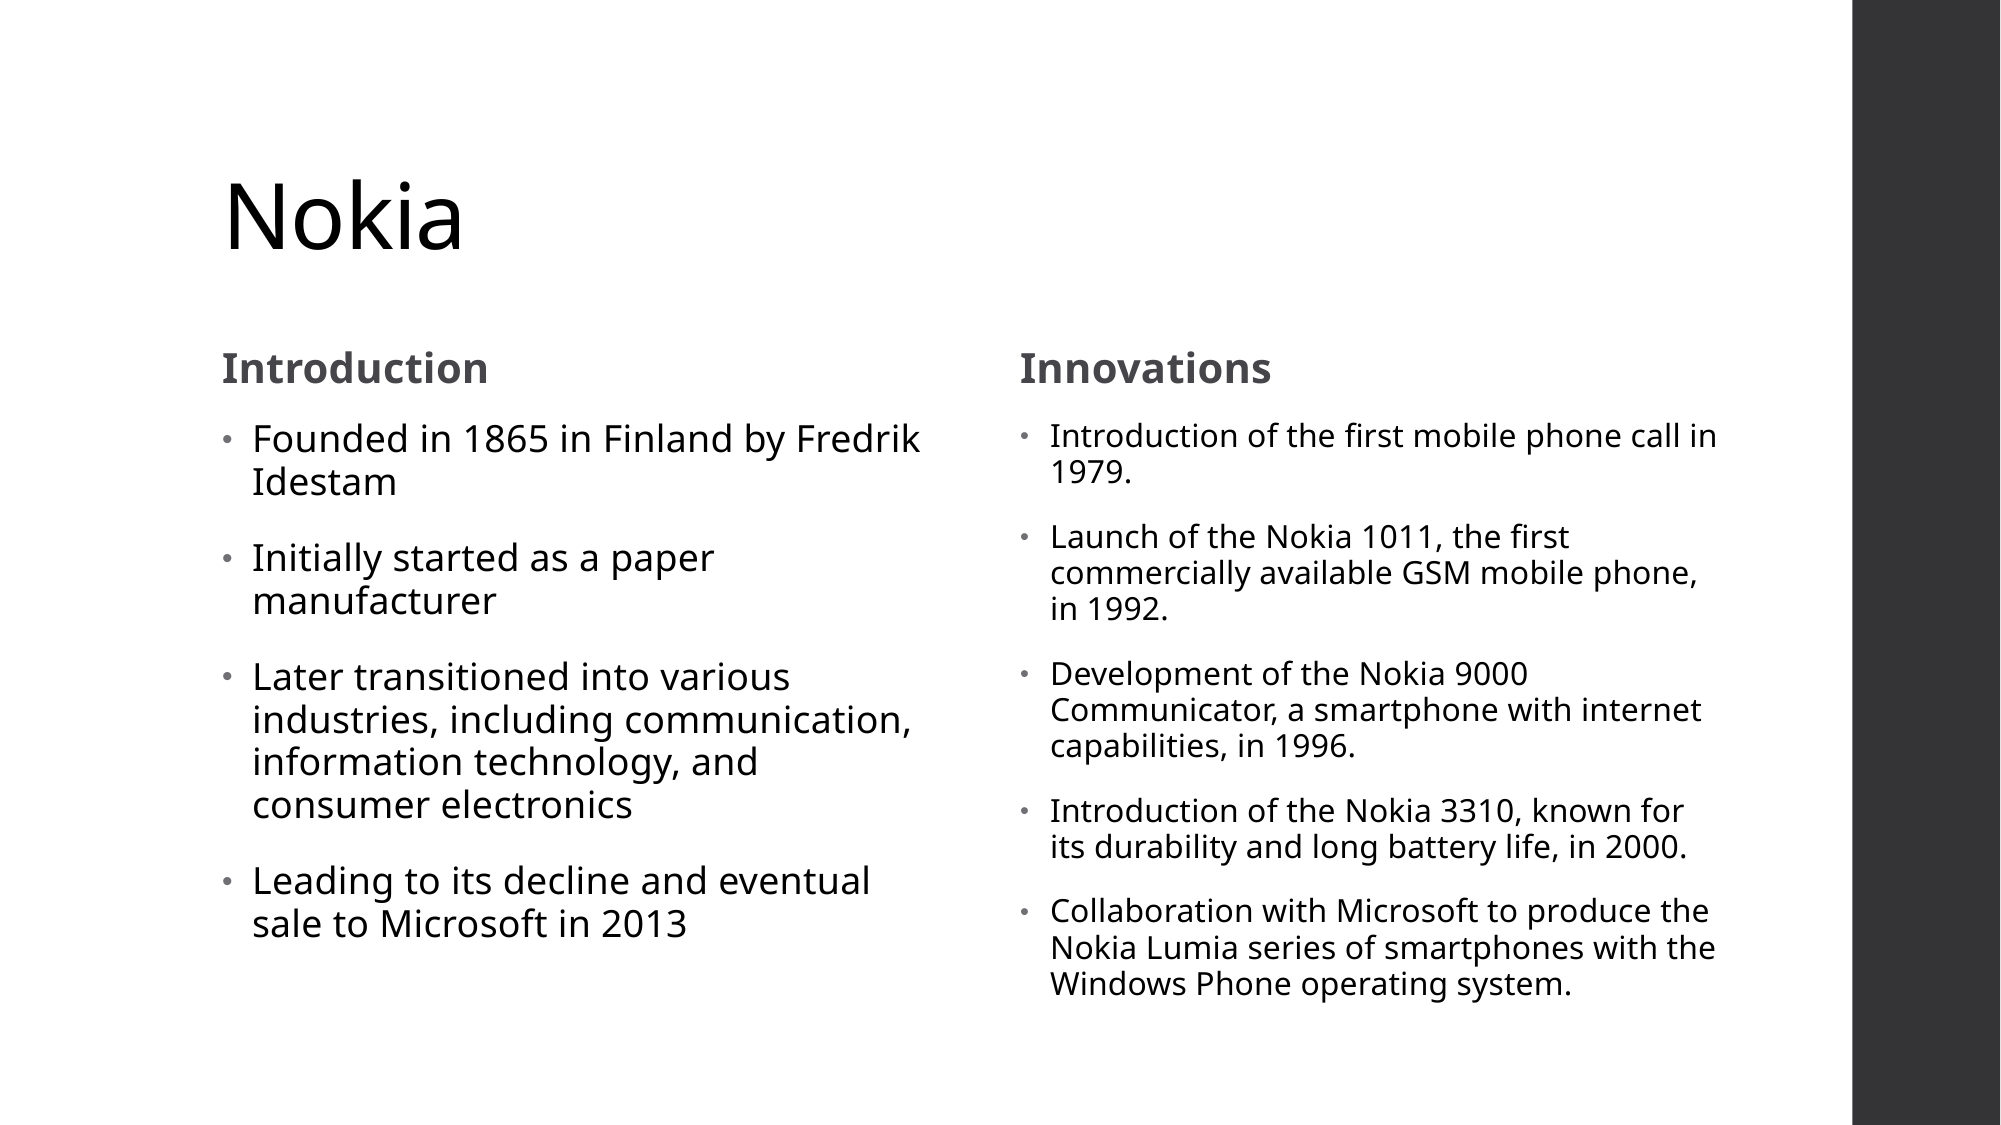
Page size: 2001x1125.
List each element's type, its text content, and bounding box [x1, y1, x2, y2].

list Introduction of the first mobile phone call in 1979. Launch of the Nokia 1011, the first commercially available GSM mobile phone, in 1992. Development of the Nokia 9000 Communicator, a smartphone with internet capabilities, in 1996. Introduction of the Nokia 3310, known for its durability and long battery life, in 2000. Collaboration with Microsoft to produce the Nokia Lumia series of smartphones with the Windows Phone operating system. [1005, 411, 1740, 1013]
list Founded in 1865 in Finland by Fredrik Idestam Initially started as a paper manufacturer Later transitioned into various industries, including communication, information technology, and consumer electronics Leading to its decline and eventual sale to Microsoft in 2013 [206, 411, 942, 1013]
list Innovations [1005, 281, 1740, 402]
title Nokia [206, 60, 1797, 278]
list Introduction [206, 281, 942, 402]
